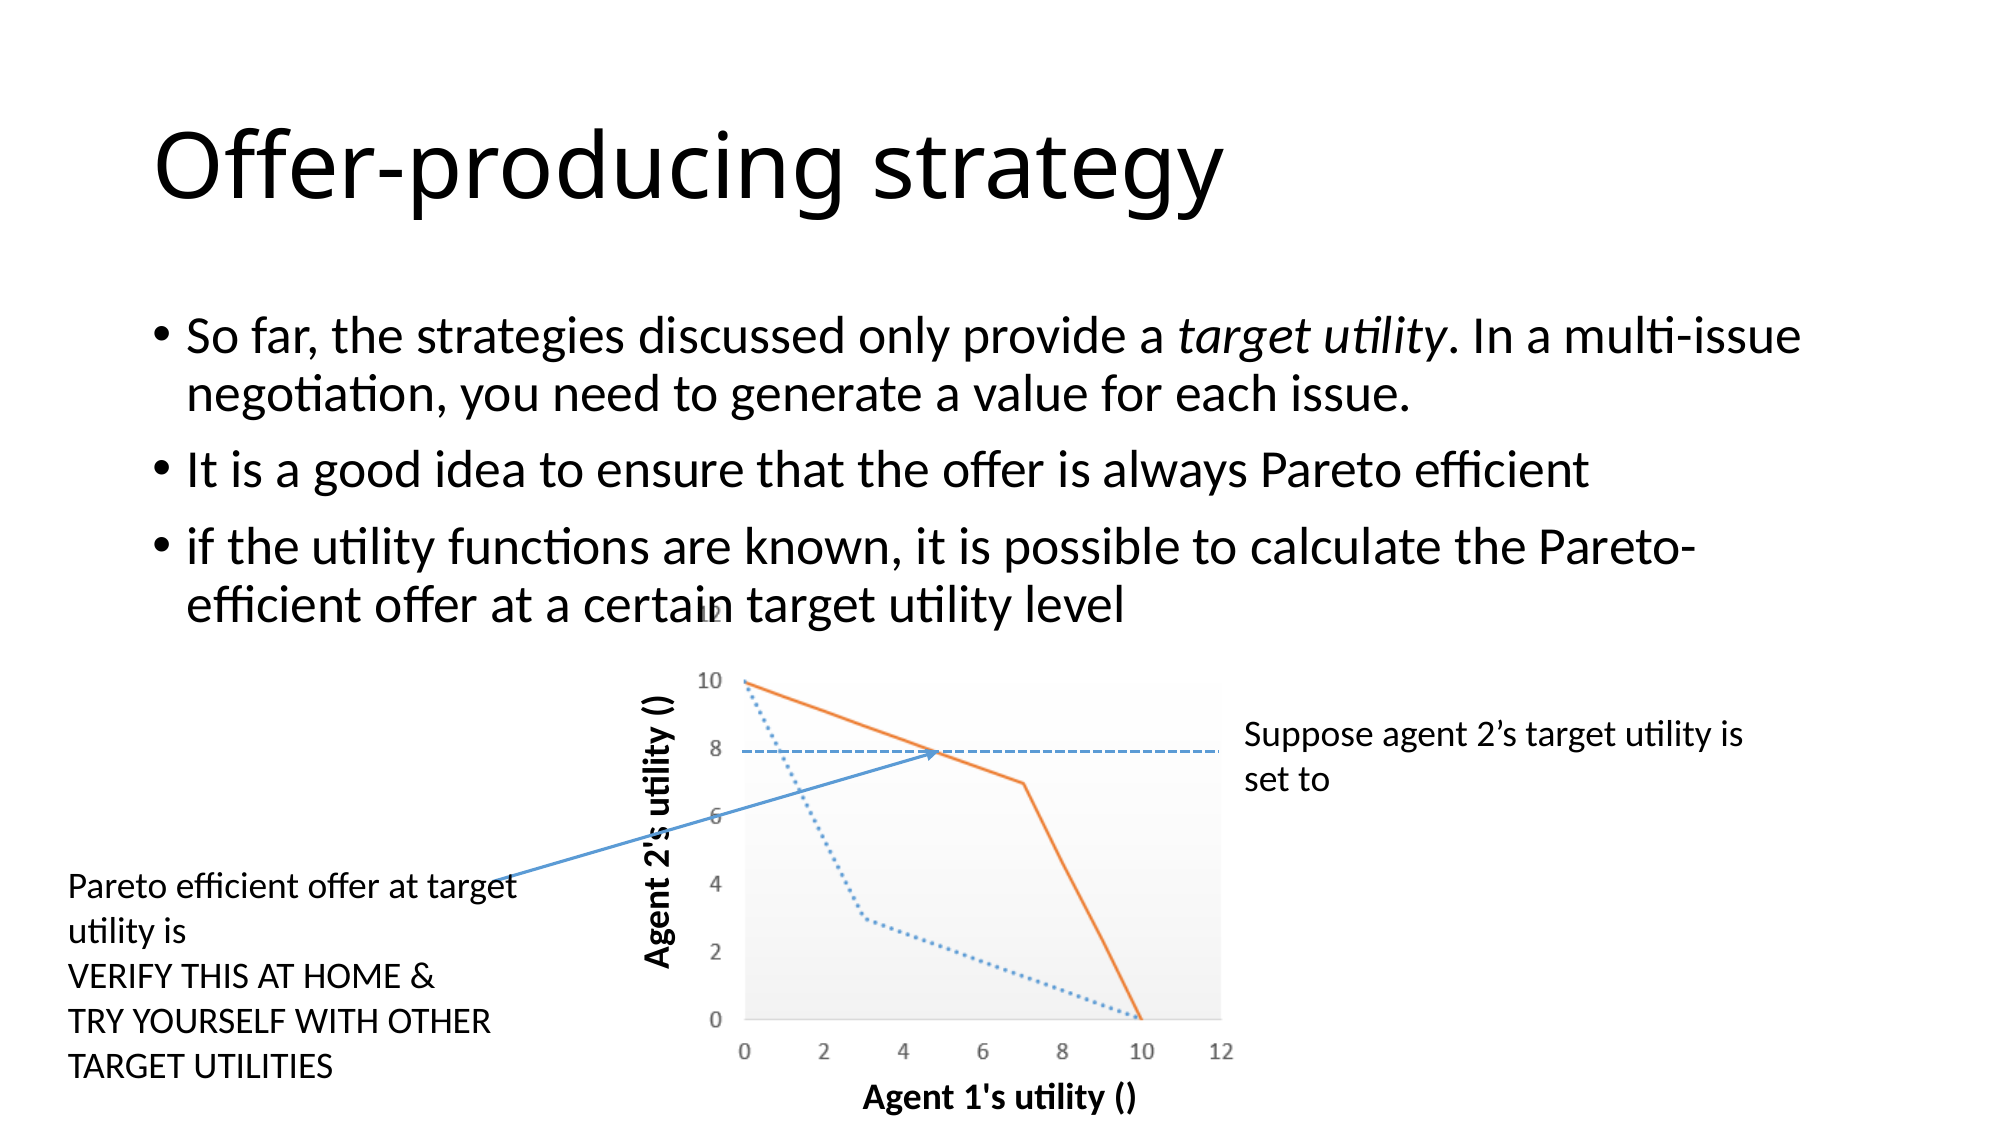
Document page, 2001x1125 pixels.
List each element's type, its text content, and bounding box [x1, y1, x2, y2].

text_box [492, 751, 939, 882]
list So far, the strategies discussed only provide a target utility. In a multi-issue negotiation, you need to generate a value for each issue. It is a good idea to ensure that the offer is always Pareto efficient if the utility functions are known, it is possible to calculate the Pareto-efficient offer at a certain target utility level [137, 299, 1863, 645]
picture [682, 583, 1250, 1081]
title Offer-producing strategy [137, 59, 1863, 278]
